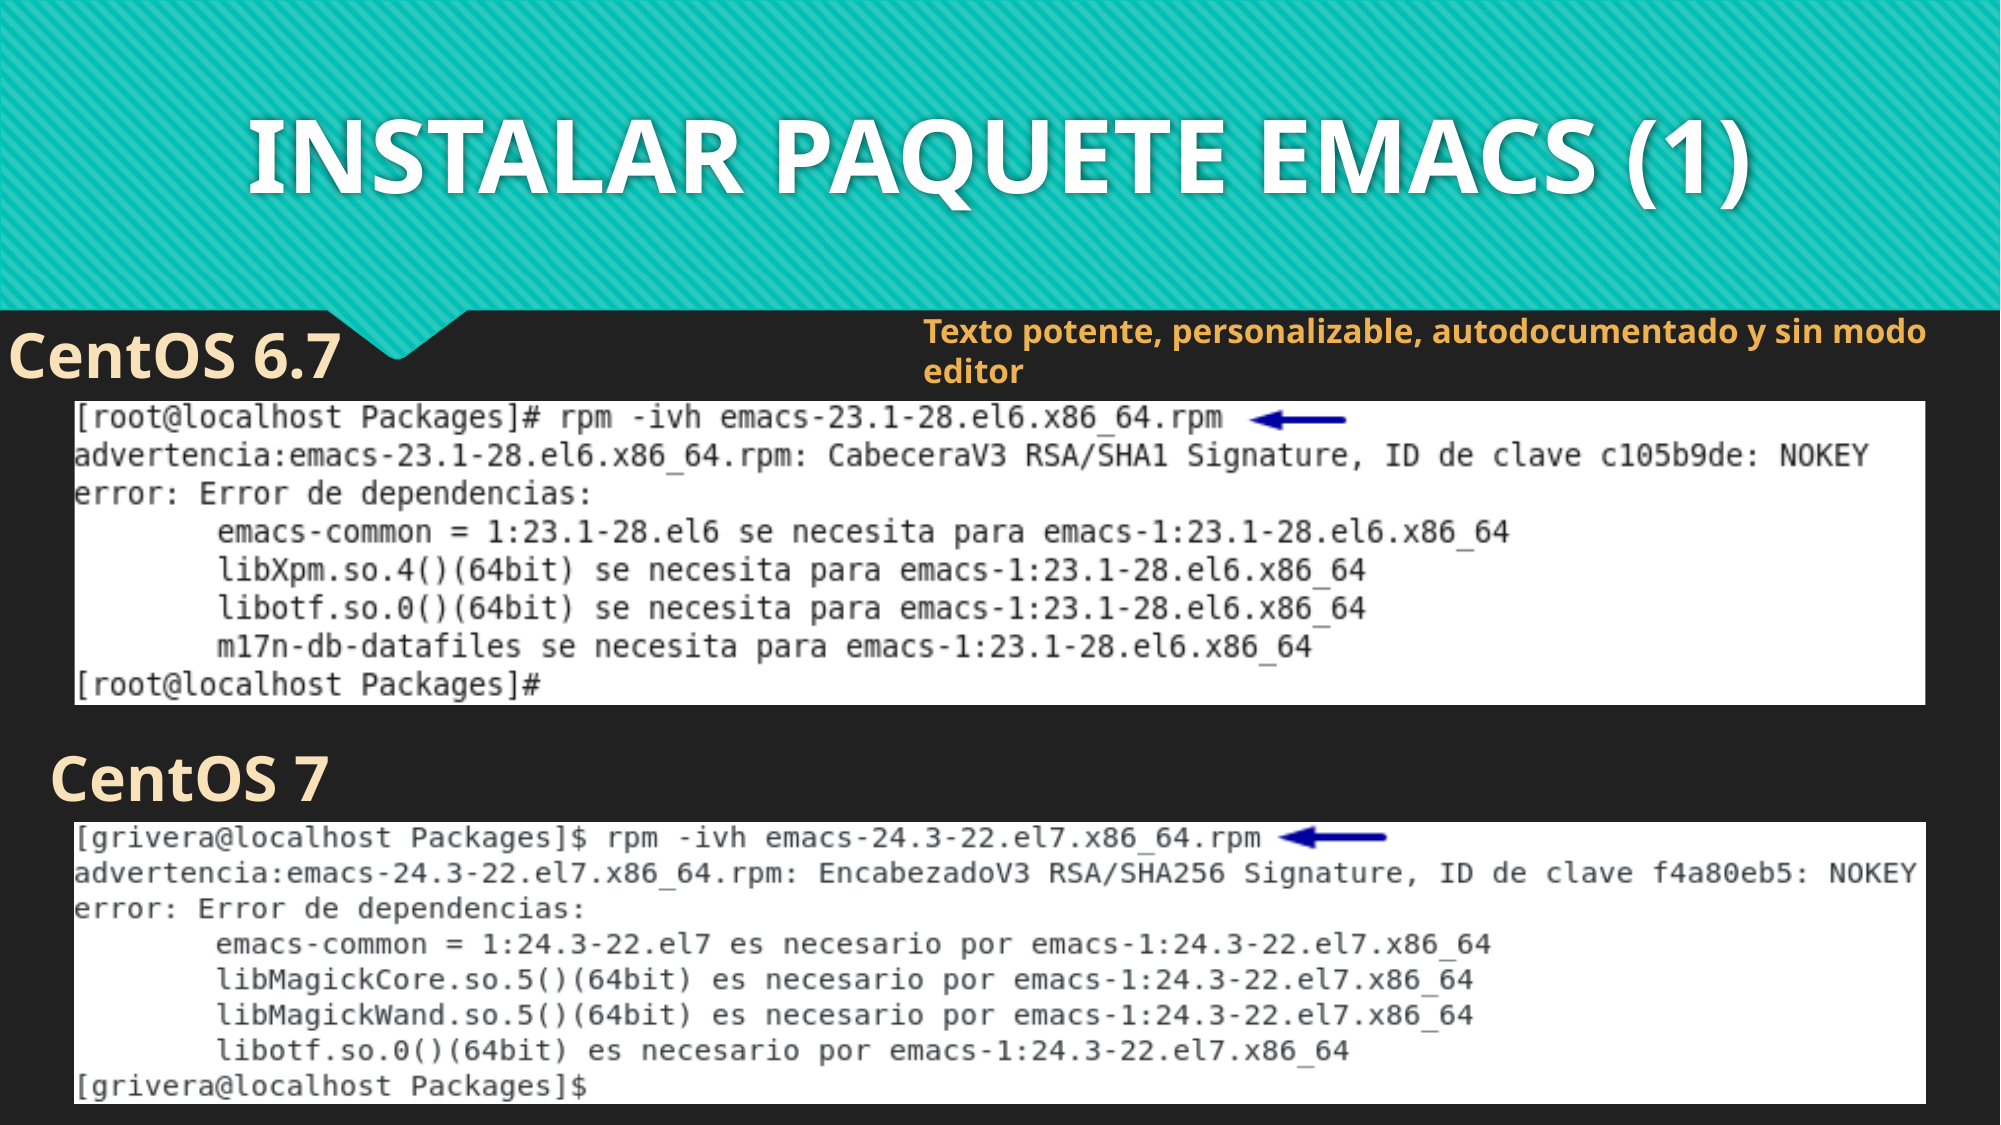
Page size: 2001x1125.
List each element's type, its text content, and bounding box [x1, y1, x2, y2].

text_box CentOS 6.7 [0, 308, 388, 398]
text_box Texto potente, personalizable, autodocumentado y sin modo editor [908, 310, 2000, 398]
picture [74, 822, 1926, 1105]
text_box CentOS 7 [0, 731, 388, 822]
picture [74, 401, 1926, 706]
title INSTALAR PAQUETE EMACS (1) [132, 73, 1868, 233]
